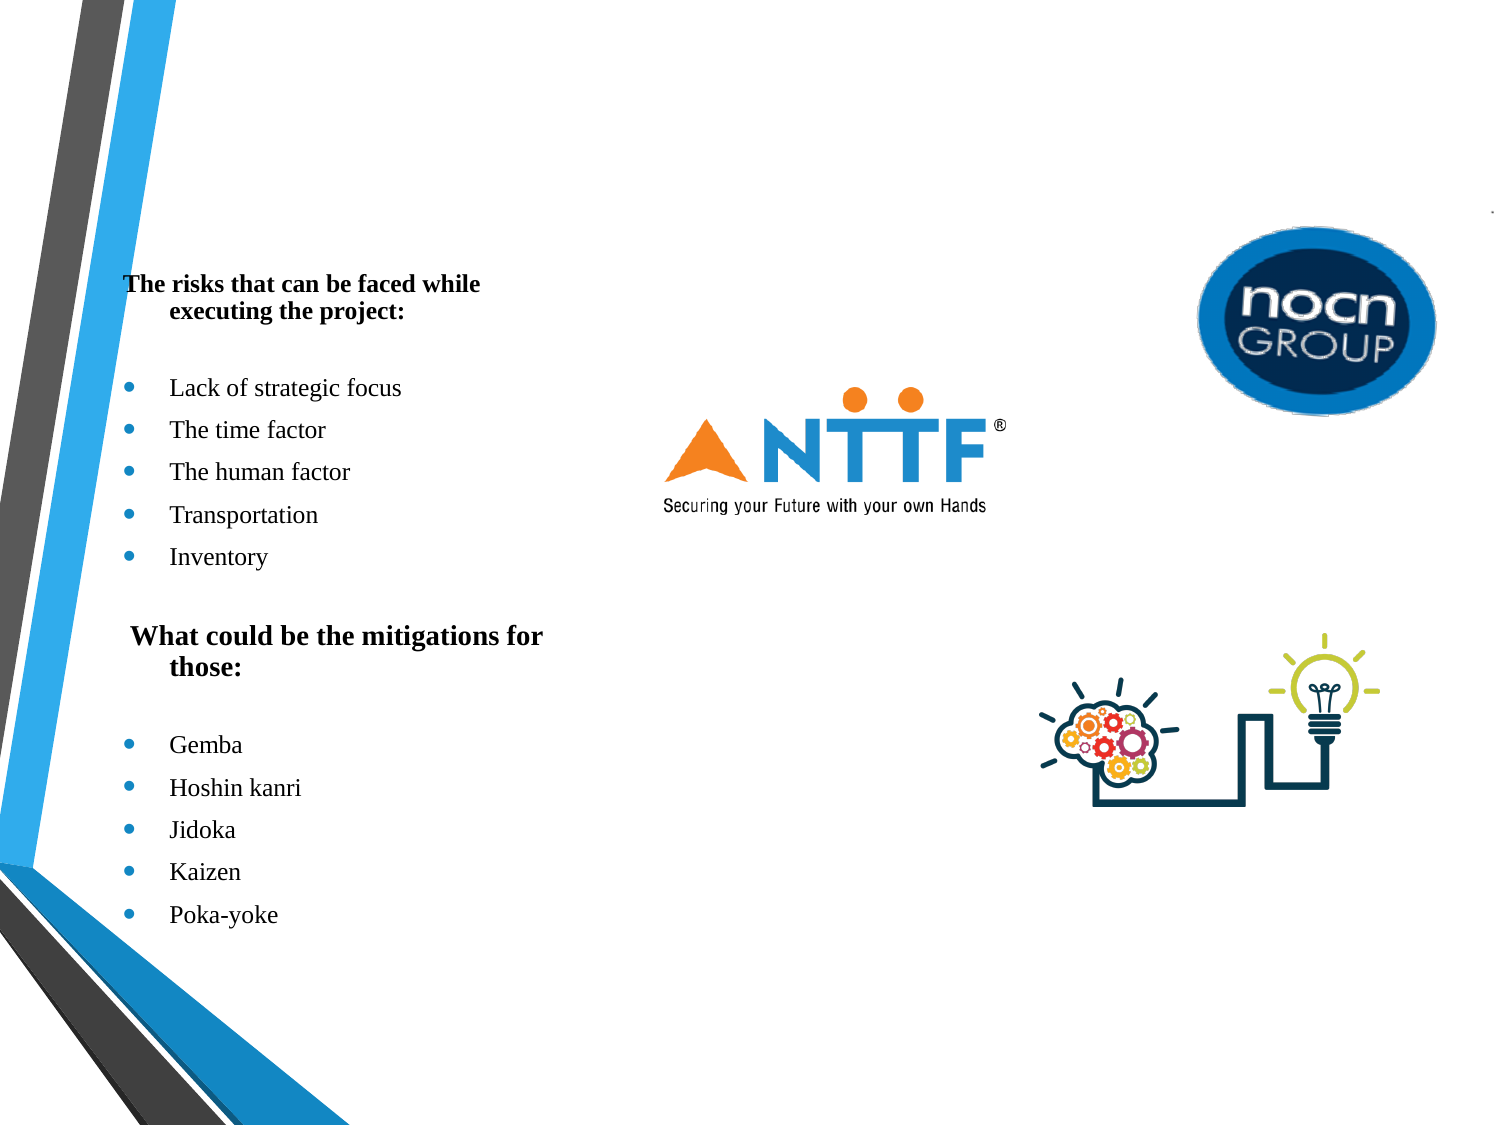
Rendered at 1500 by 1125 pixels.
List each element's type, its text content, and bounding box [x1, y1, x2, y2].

picture [1072, 142, 1500, 491]
picture [664, 387, 1006, 515]
picture [1038, 632, 1380, 807]
list The risks that can be faced while executing the project: Lack of strategic focus The time factor The human factor Transportation Inventory What could be the mitigations for those: Gemba Hoshin kanri Jidoka Kaizen Poka-yoke [107, 262, 600, 938]
